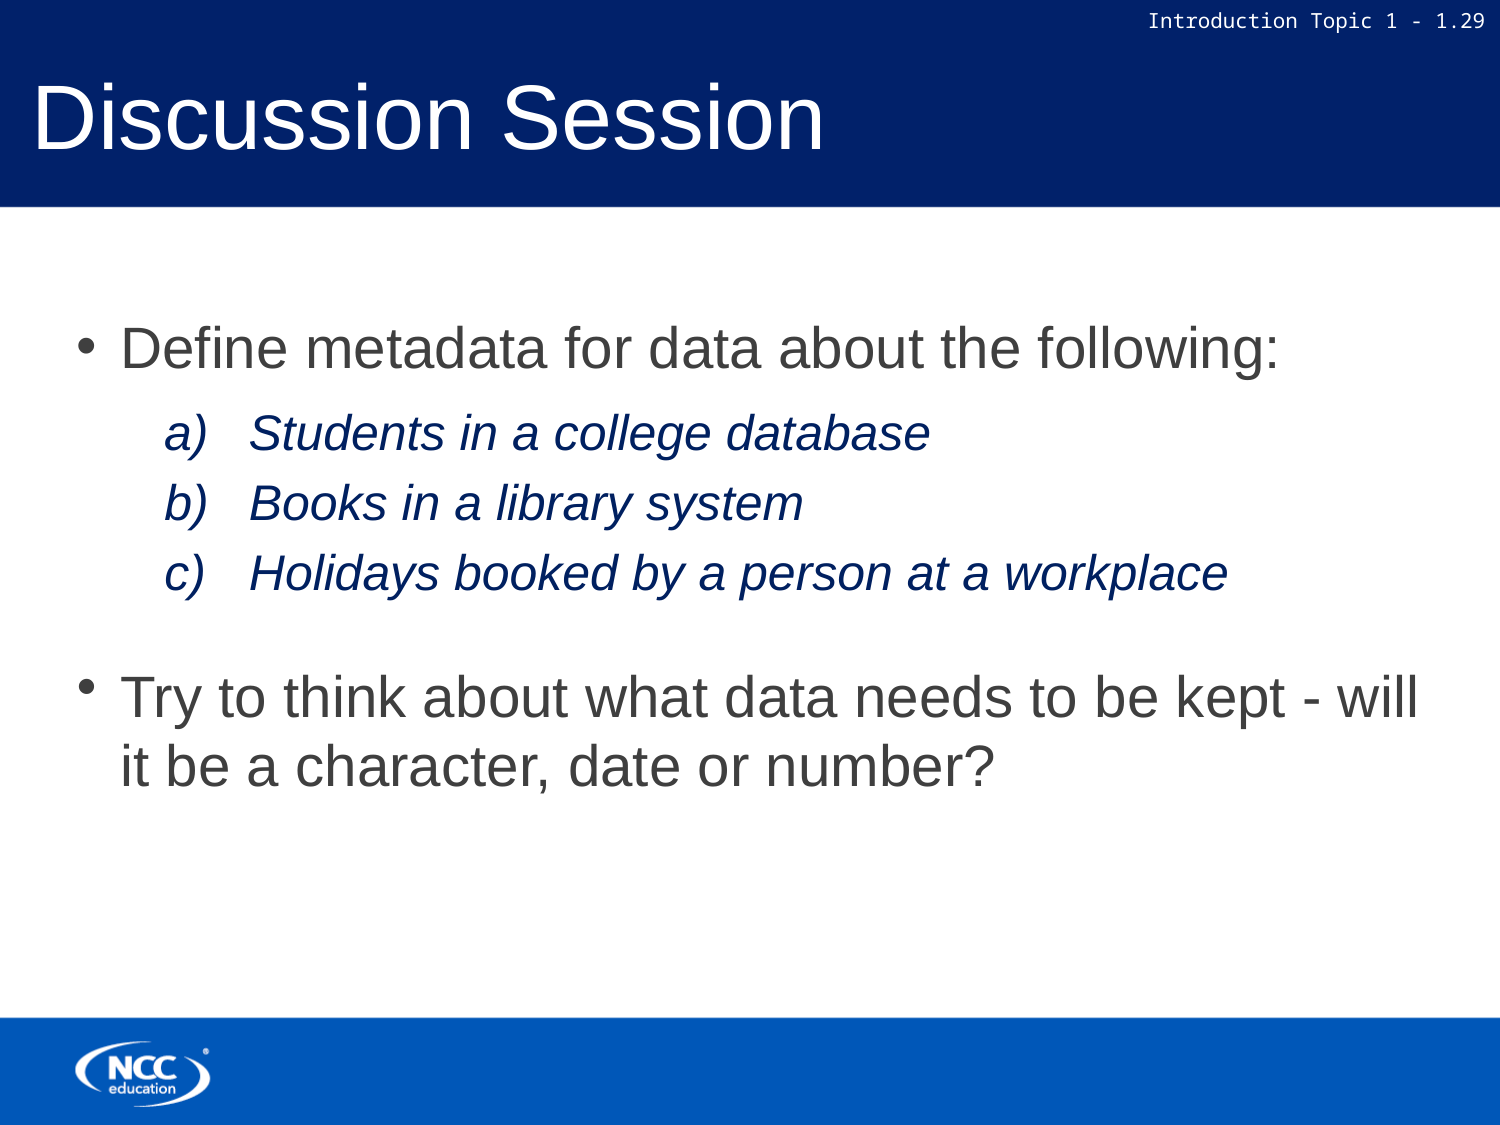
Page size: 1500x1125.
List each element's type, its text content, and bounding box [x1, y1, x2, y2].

picture [0, 0, 1500, 1125]
title Discussion Session [16, 19, 1459, 207]
list Define metadata for data about the following: Students in a college database Books in a library system Holidays booked by a person at a workplace Try to think about what data needs to be kept - will it be a character, date or number? [17, 302, 1471, 1012]
